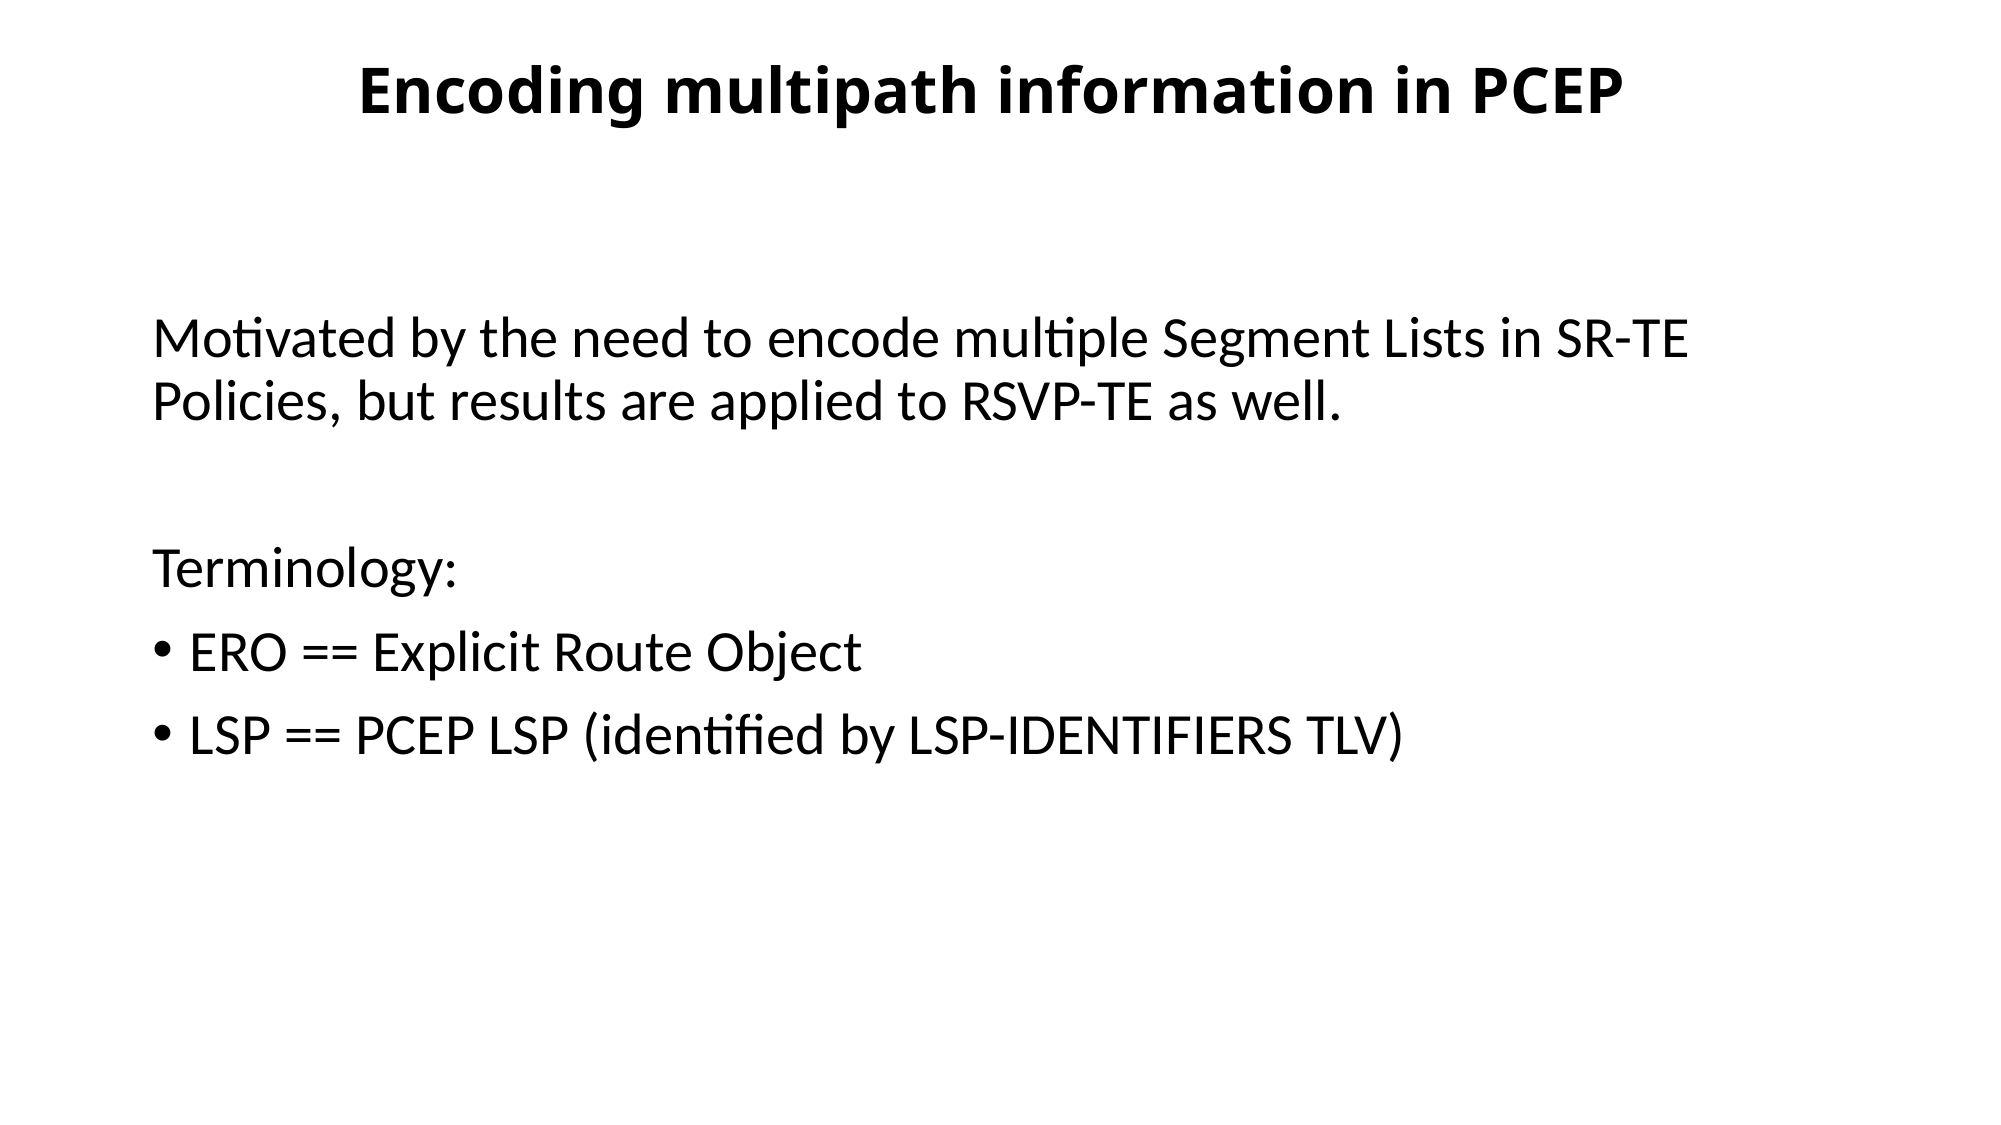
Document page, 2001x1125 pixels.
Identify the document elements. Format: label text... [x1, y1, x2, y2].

title Encoding multipath information in PCEP [287, 24, 1697, 162]
list Motivated by the need to encode multiple Segment Lists in SR-TE Policies, but results are applied to RSVP-TE as well. Terminology: ERO == Explicit Route Object LSP == PCEP LSP (identified by LSP-IDENTIFIERS TLV) [137, 299, 1863, 1014]
